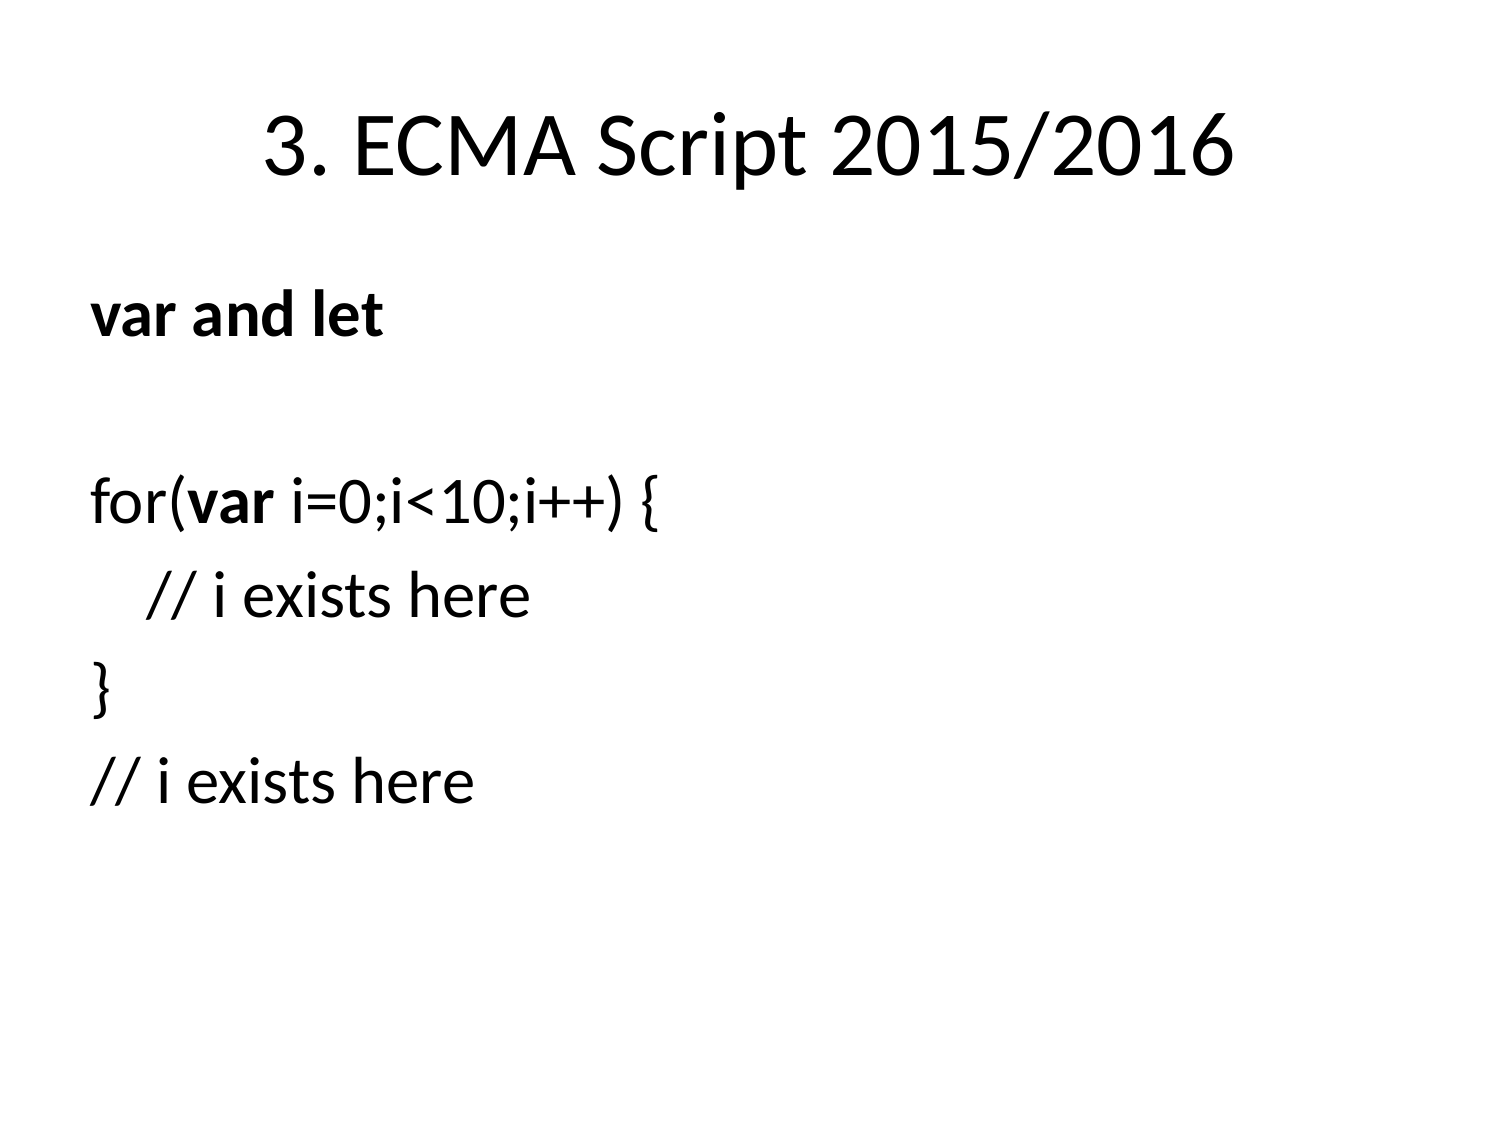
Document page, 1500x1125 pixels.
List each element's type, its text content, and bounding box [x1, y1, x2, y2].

title 3. ECMA Script 2015/2016 [75, 45, 1425, 233]
list var and let for(var i=0;i<10;i++) { // i exists here } // i exists here [75, 262, 1425, 1005]
